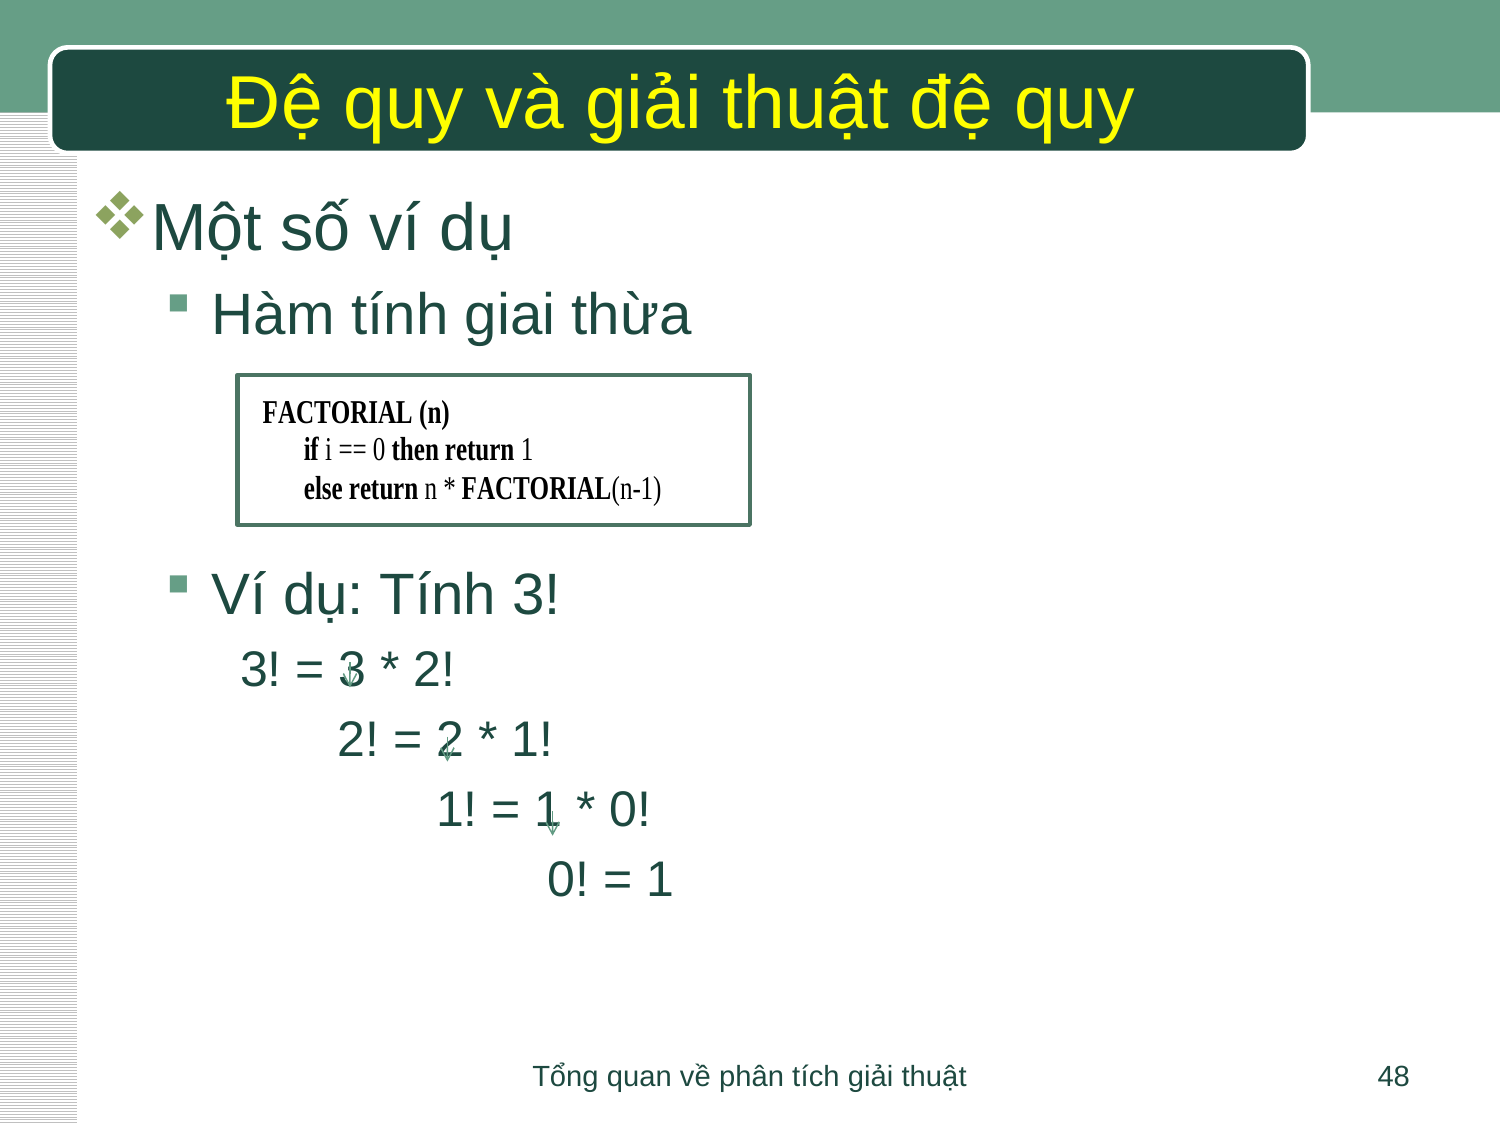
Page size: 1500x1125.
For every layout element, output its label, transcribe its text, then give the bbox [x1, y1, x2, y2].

list Một số ví dụ Hàm tính giai thừa Ví dụ: Tính 3! 3! = 3 * 2! 2! = 2 * 1! 1! = 1 * 0! 0! = 1 [75, 176, 1425, 1038]
footer Tổng quan về phân tích giải thuật [512, 1050, 988, 1103]
slide_number 48 [1074, 1050, 1425, 1103]
text_box [235, 373, 752, 527]
picture [262, 392, 1326, 508]
title Đệ quy và giải thuật đệ quy [75, 52, 1288, 145]
